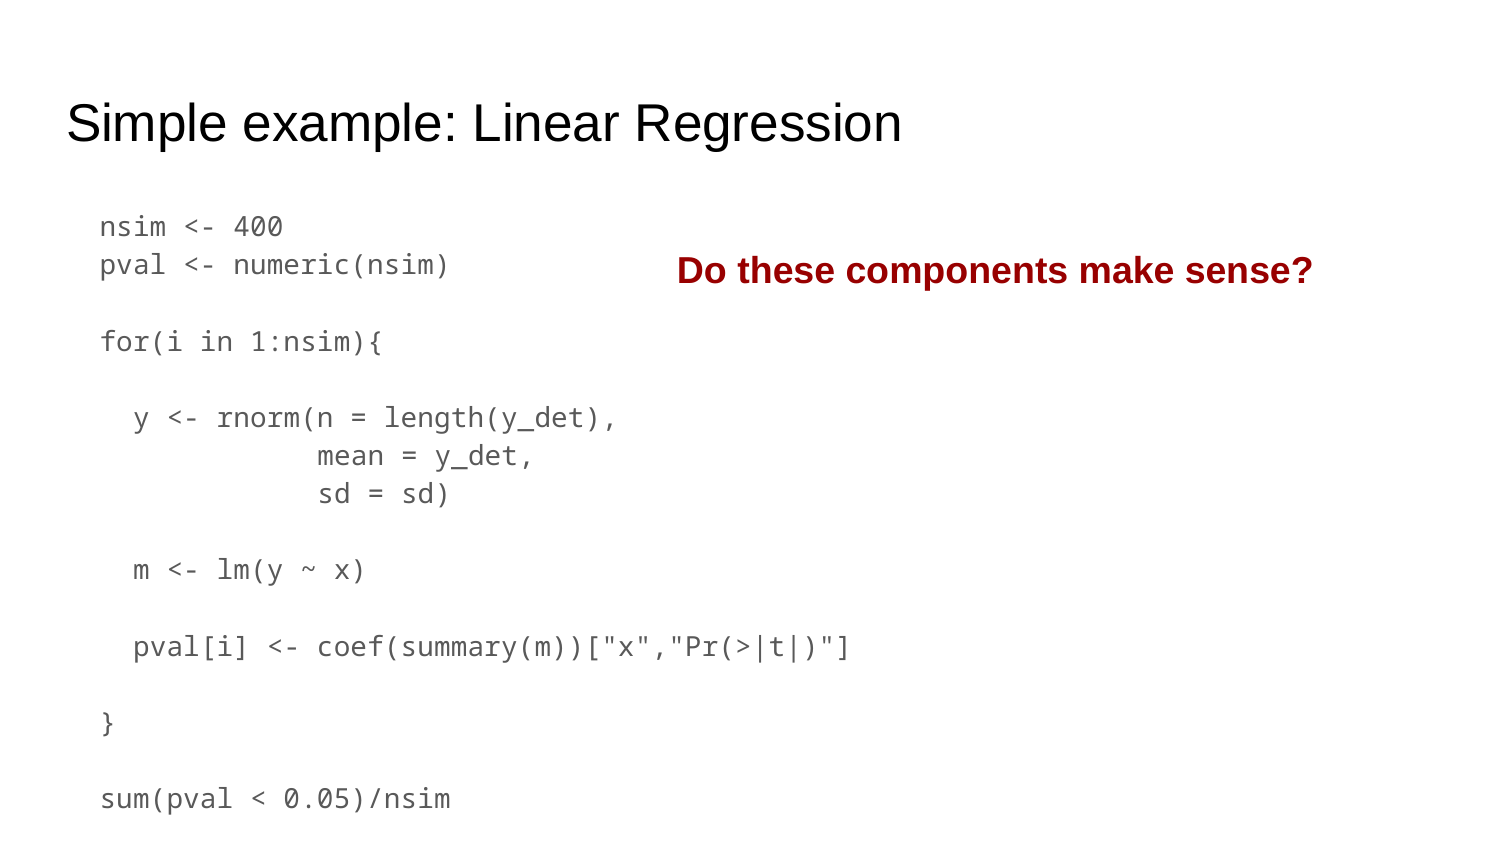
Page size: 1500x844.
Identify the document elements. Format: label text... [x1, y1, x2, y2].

text_box Do these components make sense? [661, 231, 1377, 307]
title Simple example: Linear Regression [51, 72, 1449, 167]
list nsim <- 400 pval <- numeric(nsim) for(i in 1:nsim){ y <- rnorm(n = length(y_det), mean = y_det, sd = sd) m <- lm(y ~ x) pval[i] <- coef(summary(m))["x","Pr(>|t|)"] } sum(pval < 0.05)/nsim [51, 189, 1293, 830]
